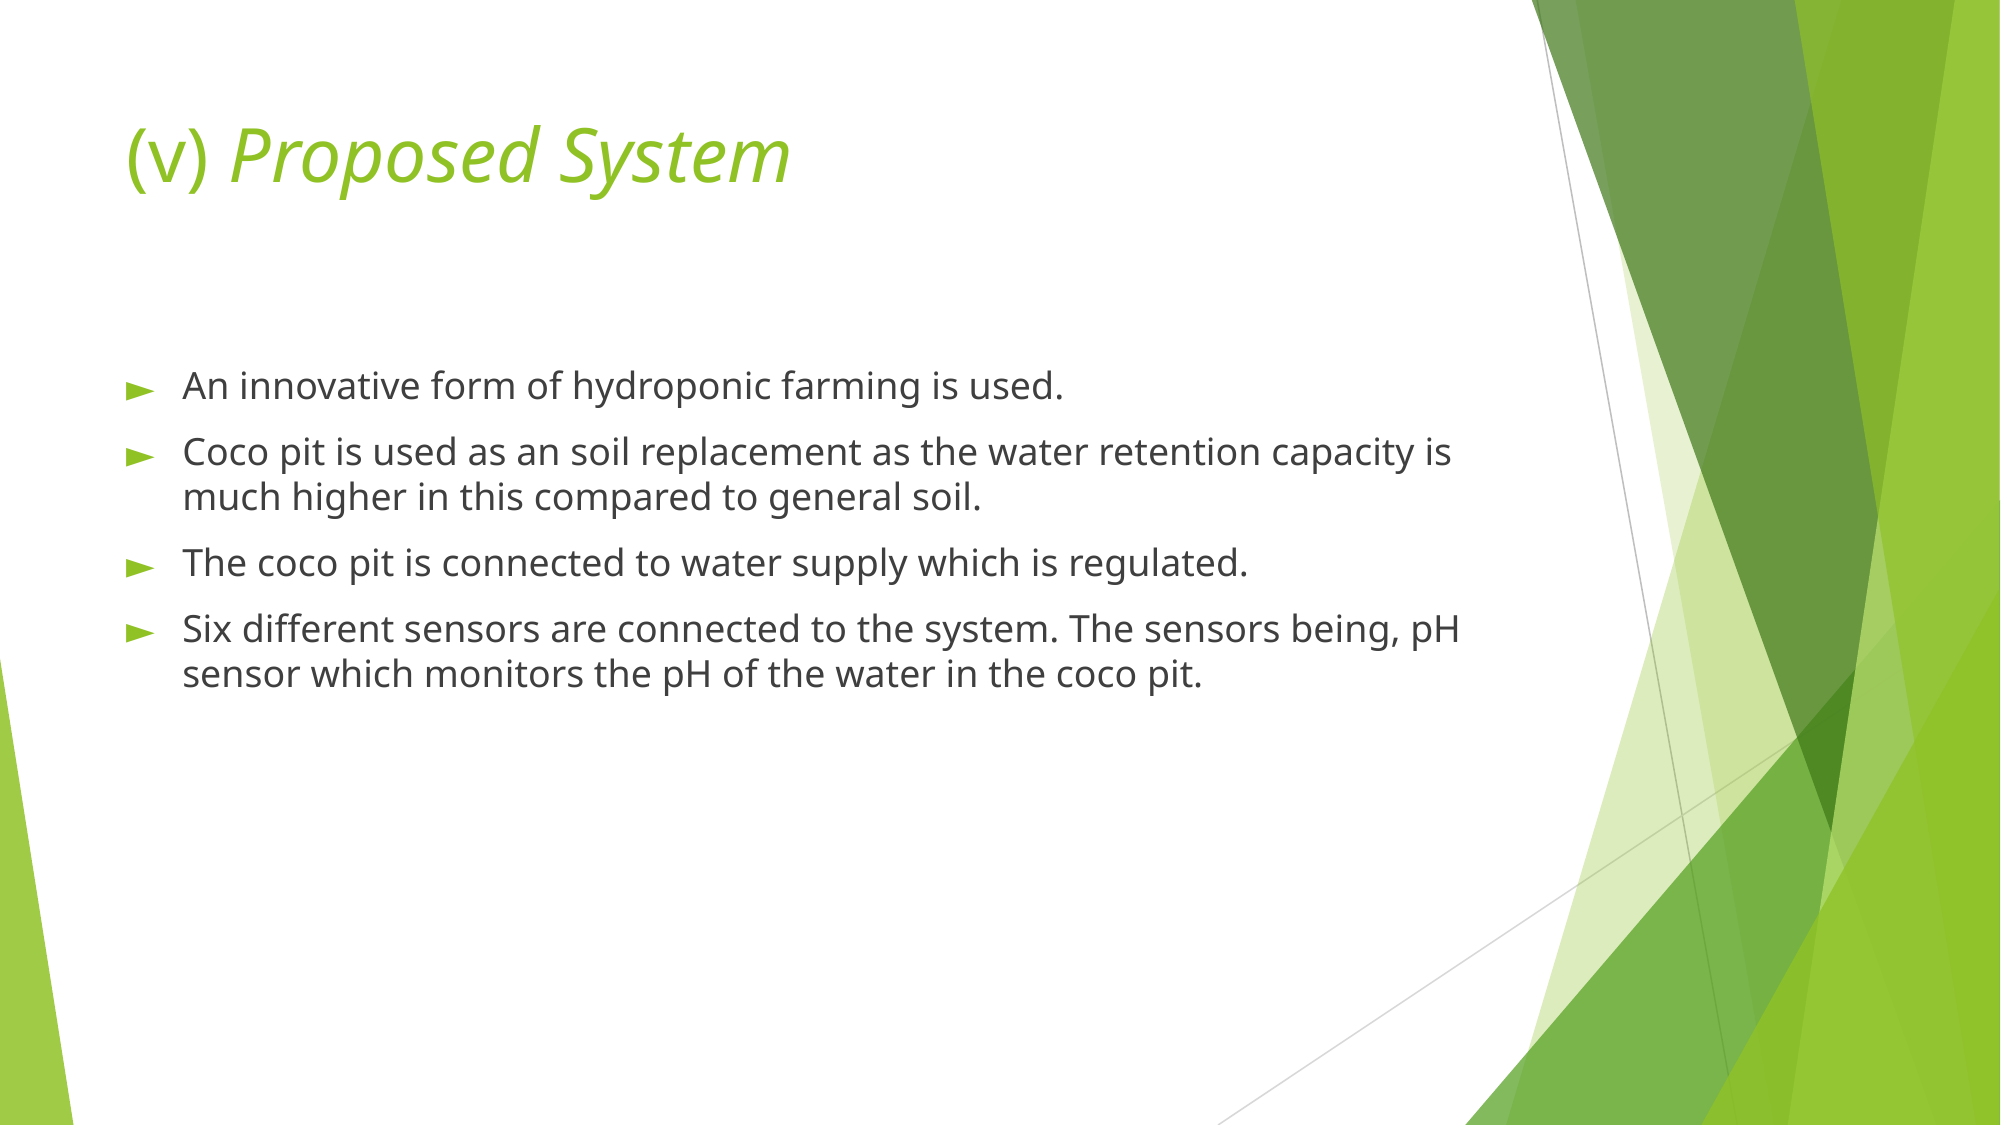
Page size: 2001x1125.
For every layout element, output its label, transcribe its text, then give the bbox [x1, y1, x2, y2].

title (v) Proposed System [111, 99, 1522, 317]
list An innovative form of hydroponic farming is used. Coco pit is used as an soil replacement as the water retention capacity is much higher in this compared to general soil. The coco pit is connected to water supply which is regulated. Six different sensors are connected to the system. The sensors being, pH sensor which monitors the pH of the water in the coco pit. [111, 354, 1522, 992]
